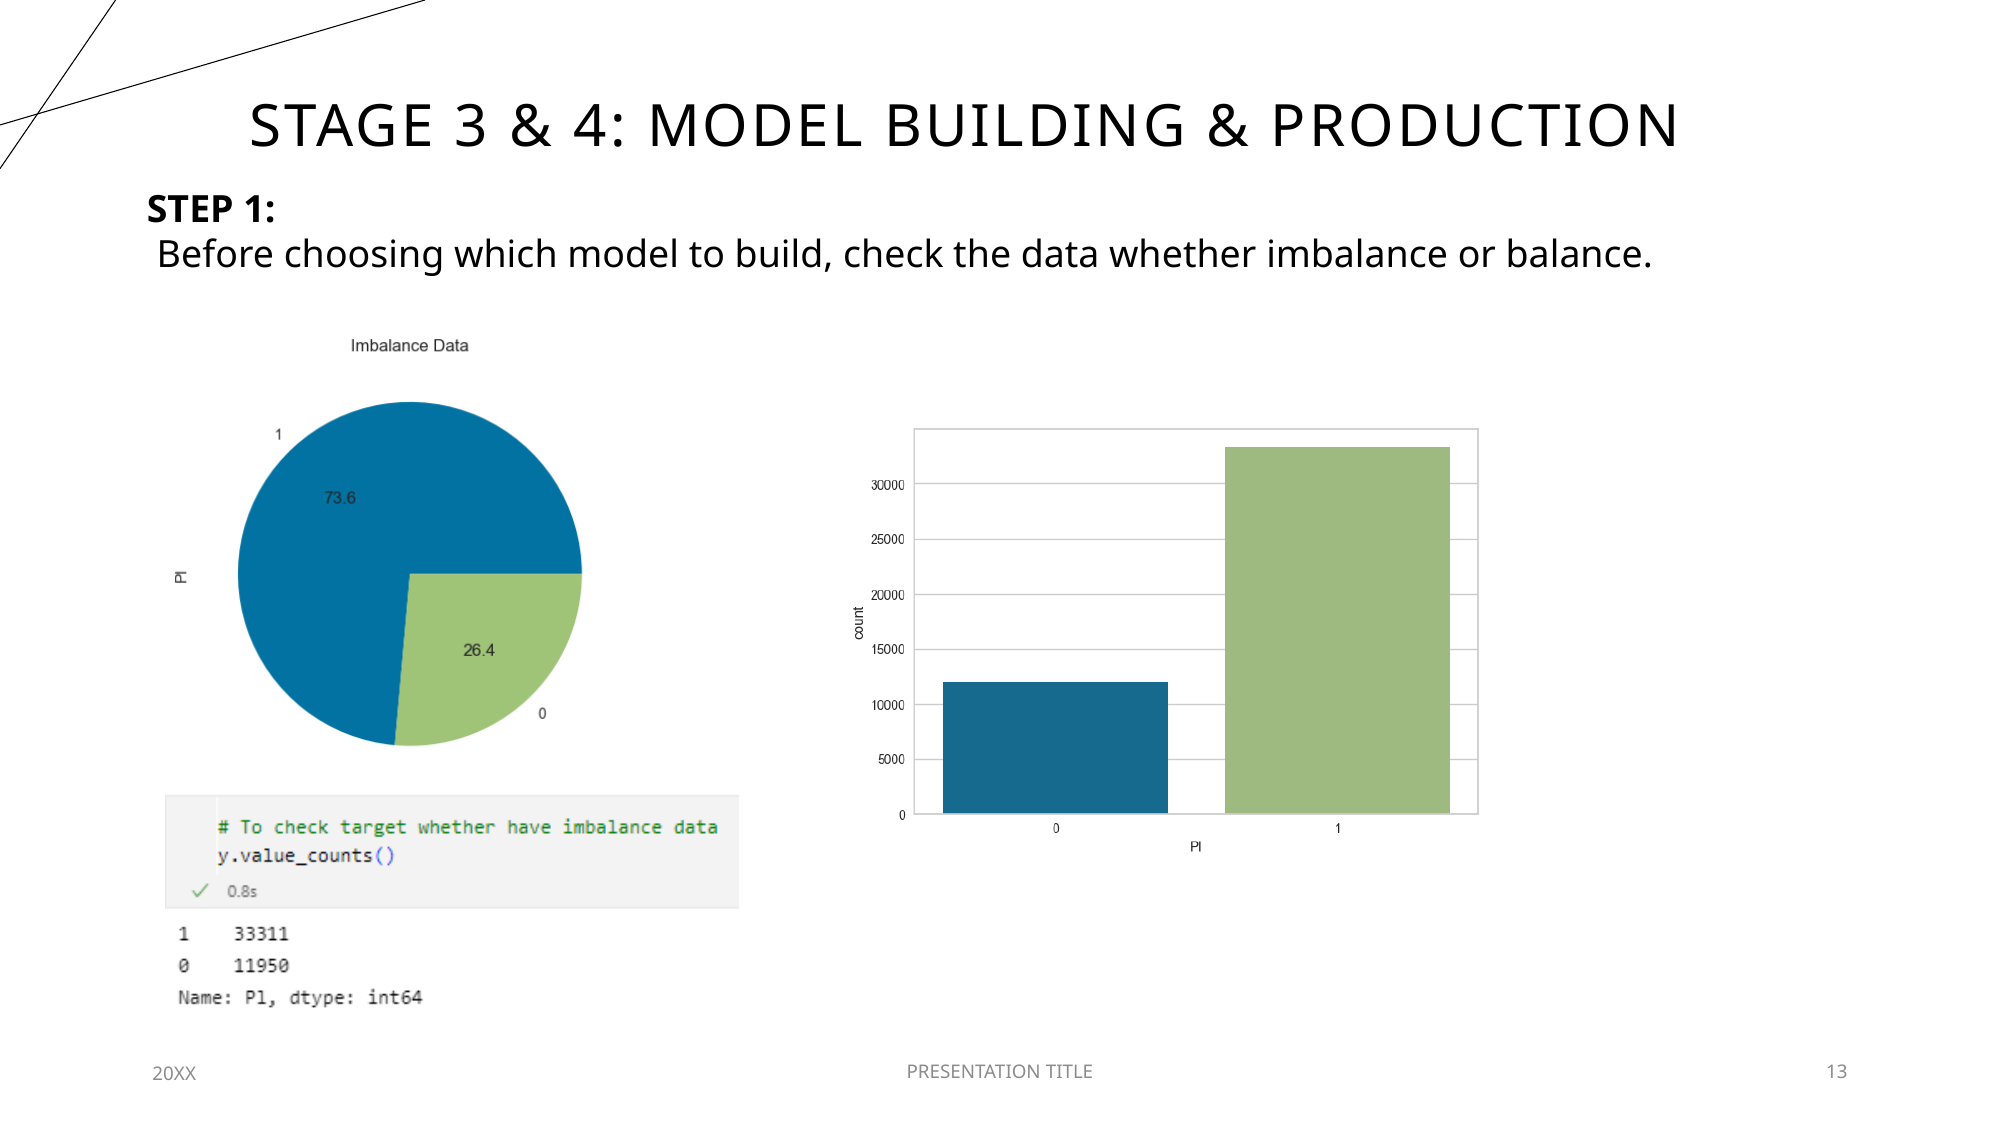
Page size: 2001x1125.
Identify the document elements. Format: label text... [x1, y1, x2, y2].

slide_number 13 [1412, 1042, 1863, 1103]
title Stage 3 & 4: model building & production [137, 59, 1863, 197]
picture [842, 420, 1487, 863]
text_box STEP 1: Before choosing which model to build, check the data whether imbalance or balance. [132, 178, 1858, 328]
picture [165, 329, 739, 1031]
text_box [785, 603, 1884, 929]
slide_number 20XX [137, 1042, 588, 1103]
footer PRESENTATION TITLE [662, 1042, 1338, 1103]
